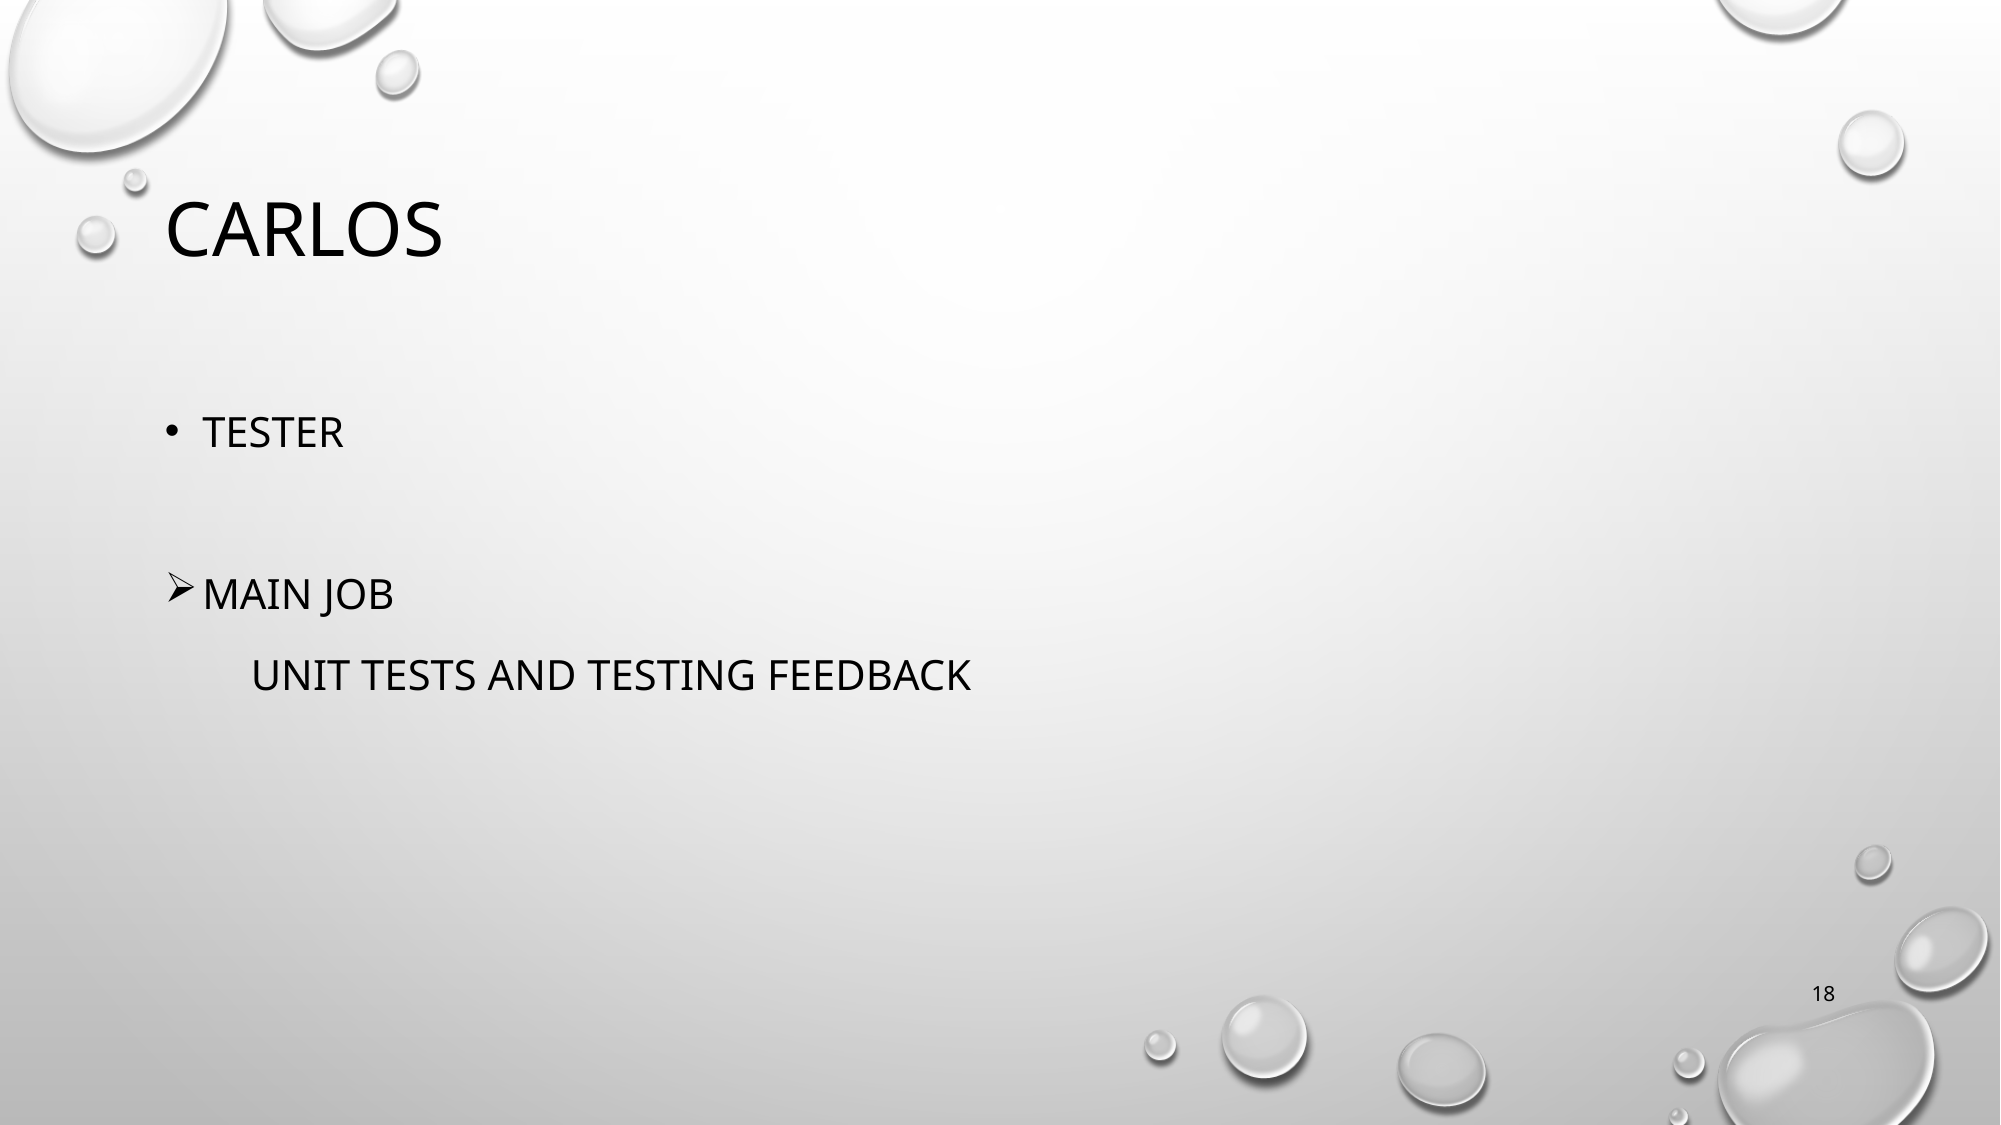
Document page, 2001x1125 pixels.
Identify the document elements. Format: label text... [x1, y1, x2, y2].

title CARLOS [149, 101, 1851, 364]
slide_number 18 [1724, 965, 1851, 1025]
list tester Main job unit tests and testing feedback [149, 388, 1850, 950]
picture [0, 0, 2000, 1125]
